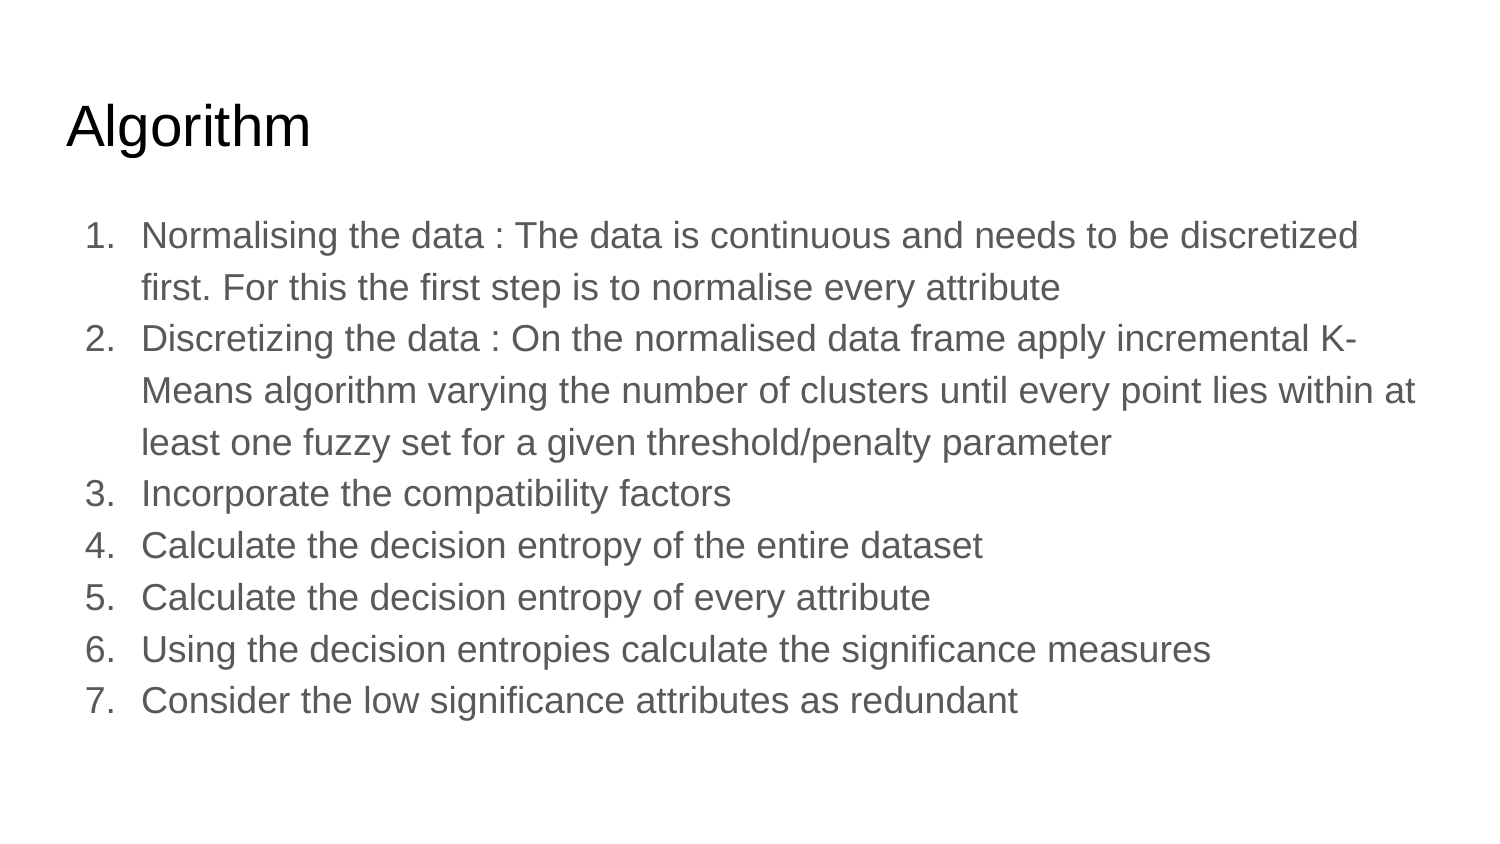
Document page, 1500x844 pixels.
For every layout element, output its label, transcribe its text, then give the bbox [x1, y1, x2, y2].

list Normalising the data : The data is continuous and needs to be discretized first. For this the first step is to normalise every attribute Discretizing the data : On the normalised data frame apply incremental K-Means algorithm varying the number of clusters until every point lies within at least one fuzzy set for a given threshold/penalty parameter Incorporate the compatibility factors Calculate the decision entropy of the entire dataset Calculate the decision entropy of every attribute Using the decision entropies calculate the significance measures Consider the low significance attributes as redundant [51, 189, 1449, 750]
title Algorithm [51, 72, 1449, 167]
